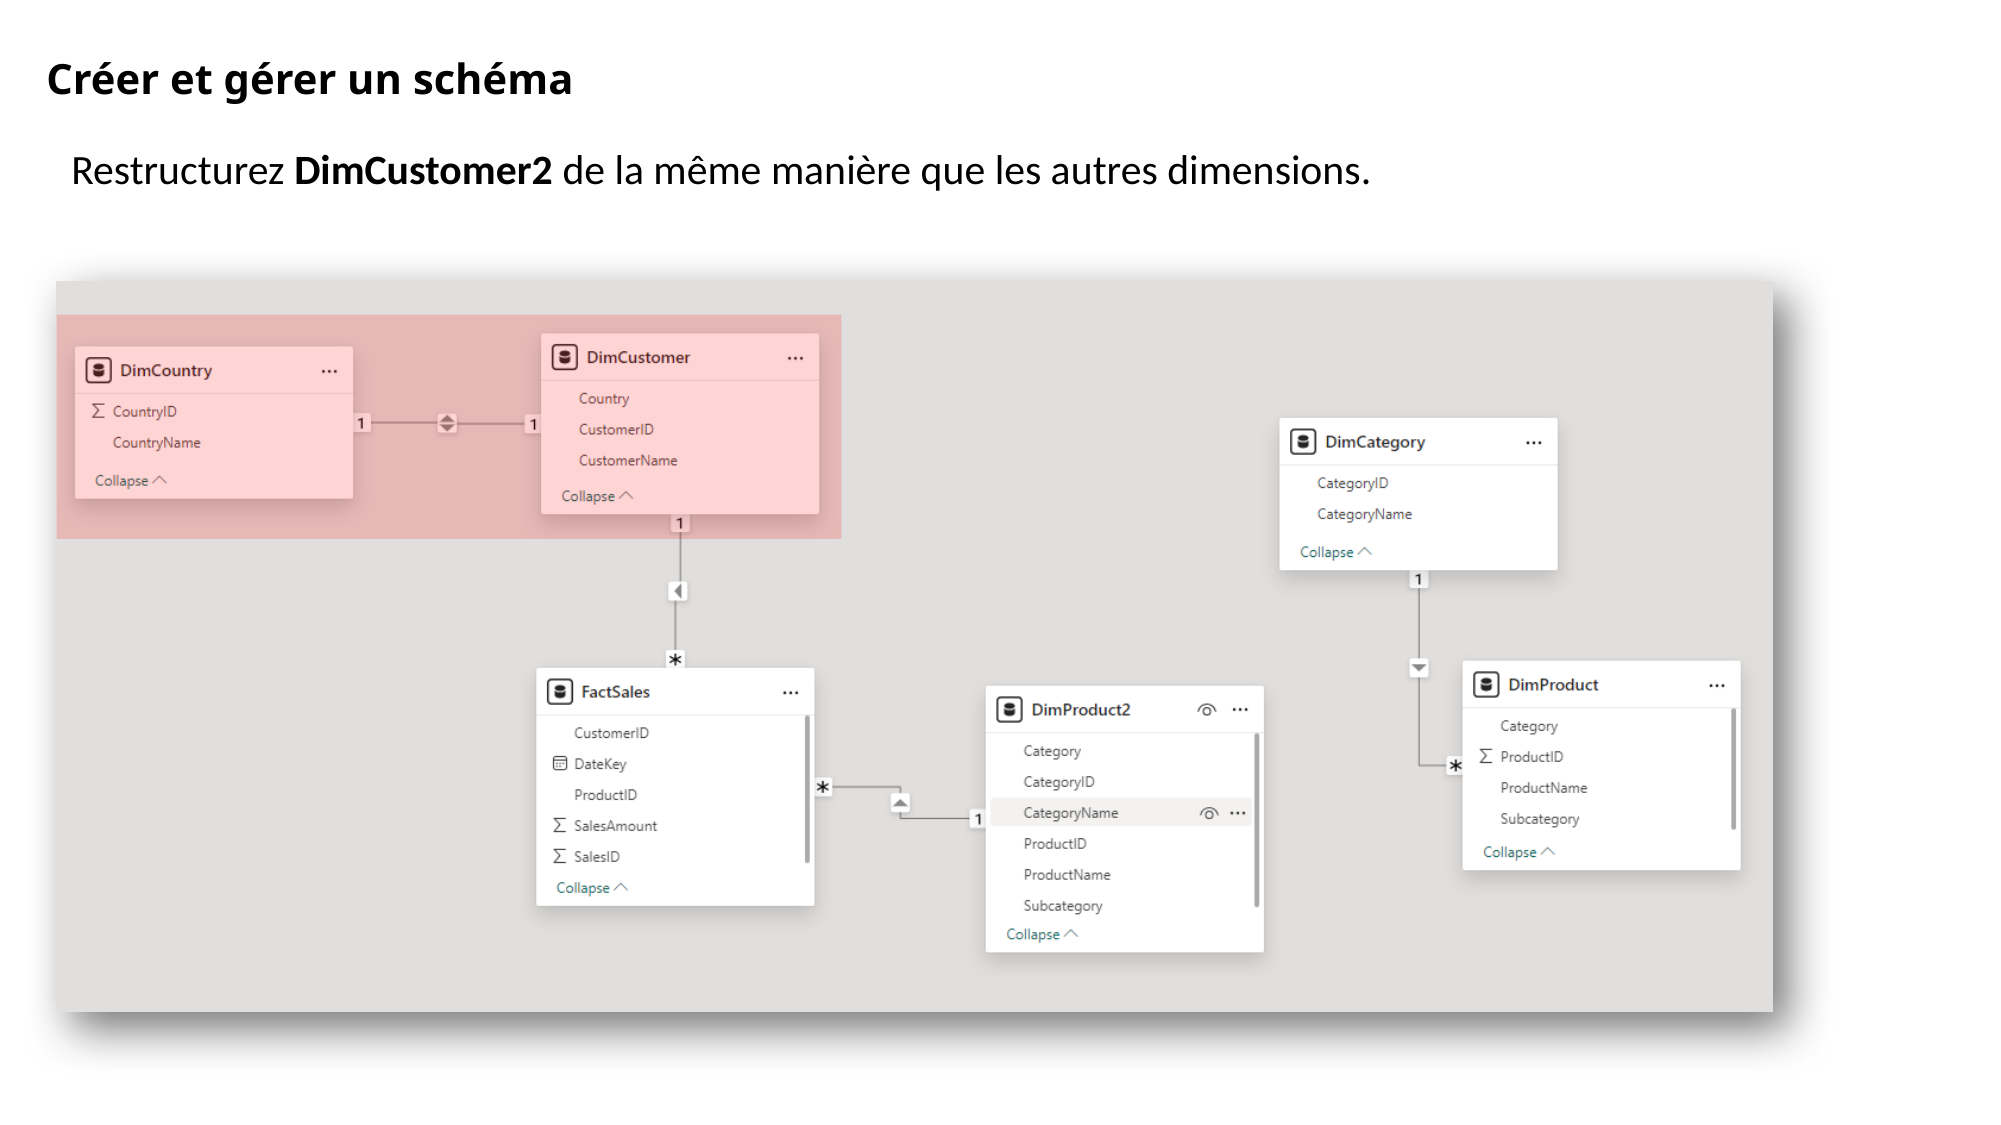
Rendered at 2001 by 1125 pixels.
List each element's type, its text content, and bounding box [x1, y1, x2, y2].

text_box Créer et gérer un schéma [31, 45, 589, 110]
text_box Restructurez DimCustomer2 de la même manière que les autres dimensions. [56, 135, 1734, 201]
picture [56, 281, 1773, 1012]
